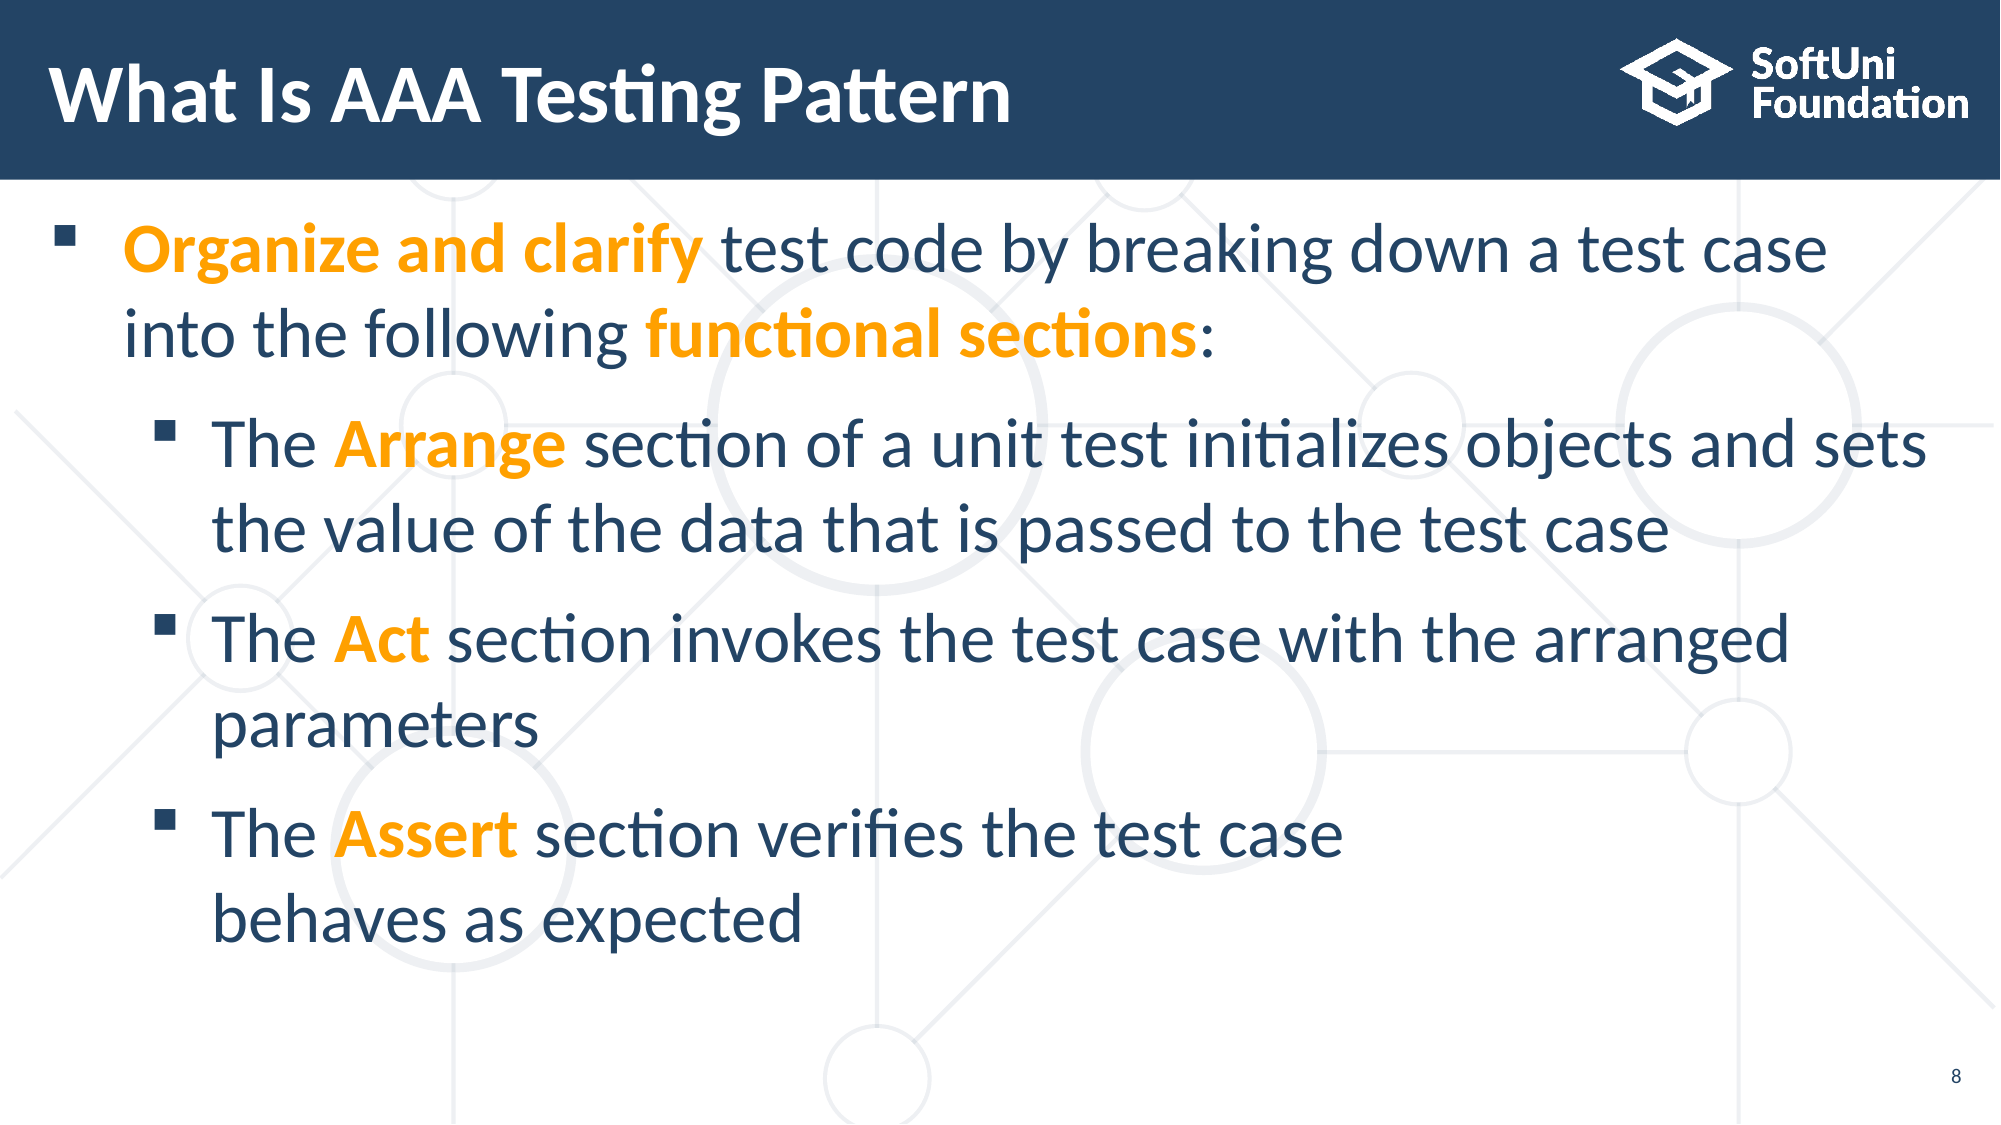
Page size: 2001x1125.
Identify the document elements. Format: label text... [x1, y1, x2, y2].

title What Is AAA Testing Pattern [31, 16, 1591, 162]
slide_number 8 [1897, 1049, 1968, 1101]
list Organize and clarify test code by breaking down a test case into the following functional sections: The Arrange section of a unit test initializes objects and sets the value of the data that is passed to the test case The Act section invokes the test case with the arranged parameters The Assert section verifies the test case behaves as expected [31, 196, 1970, 1050]
picture [1619, 38, 1968, 126]
